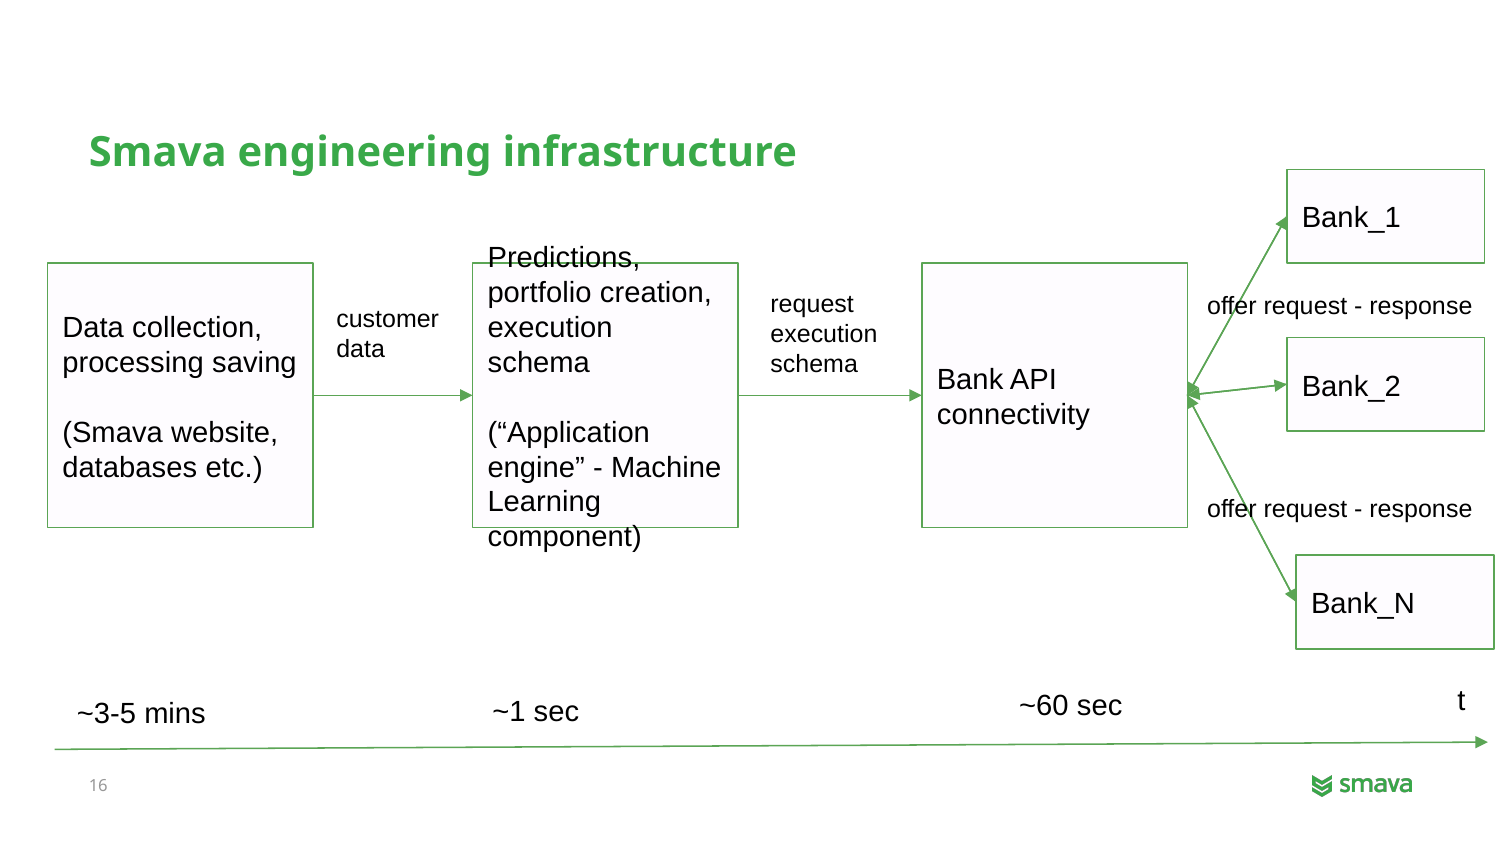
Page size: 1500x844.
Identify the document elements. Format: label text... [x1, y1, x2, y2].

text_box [54, 741, 1489, 750]
text_box offer request - response [1302, 477, 1500, 528]
text_box ~3-5 mins [61, 679, 333, 740]
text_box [1187, 215, 1288, 383]
text_box request execution schema [755, 272, 905, 376]
picture [1312, 775, 1412, 797]
text_box customer data [321, 287, 464, 391]
title Smava engineering infrastructure [88, 112, 1137, 188]
slide_number ‹#› [88, 775, 179, 798]
text_box Bank API connectivity [921, 263, 1181, 528]
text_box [1187, 384, 1288, 394]
text_box t [1442, 666, 1485, 725]
text_box Bank_N [1296, 555, 1494, 649]
text_box Data collection, processing saving (Smava website, databases etc.) [47, 263, 313, 528]
text_box ~1 sec [477, 677, 748, 740]
text_box Bank_1 [1286, 169, 1485, 264]
text_box Bank_2 [1293, 337, 1485, 432]
text_box offer request - response [1293, 274, 1500, 326]
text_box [1187, 395, 1297, 603]
text_box ~60 sec [1004, 671, 1275, 738]
text_box Predictions, portfolio creation, execution schema (“Application engine” - Machine Learning component) [472, 263, 738, 528]
